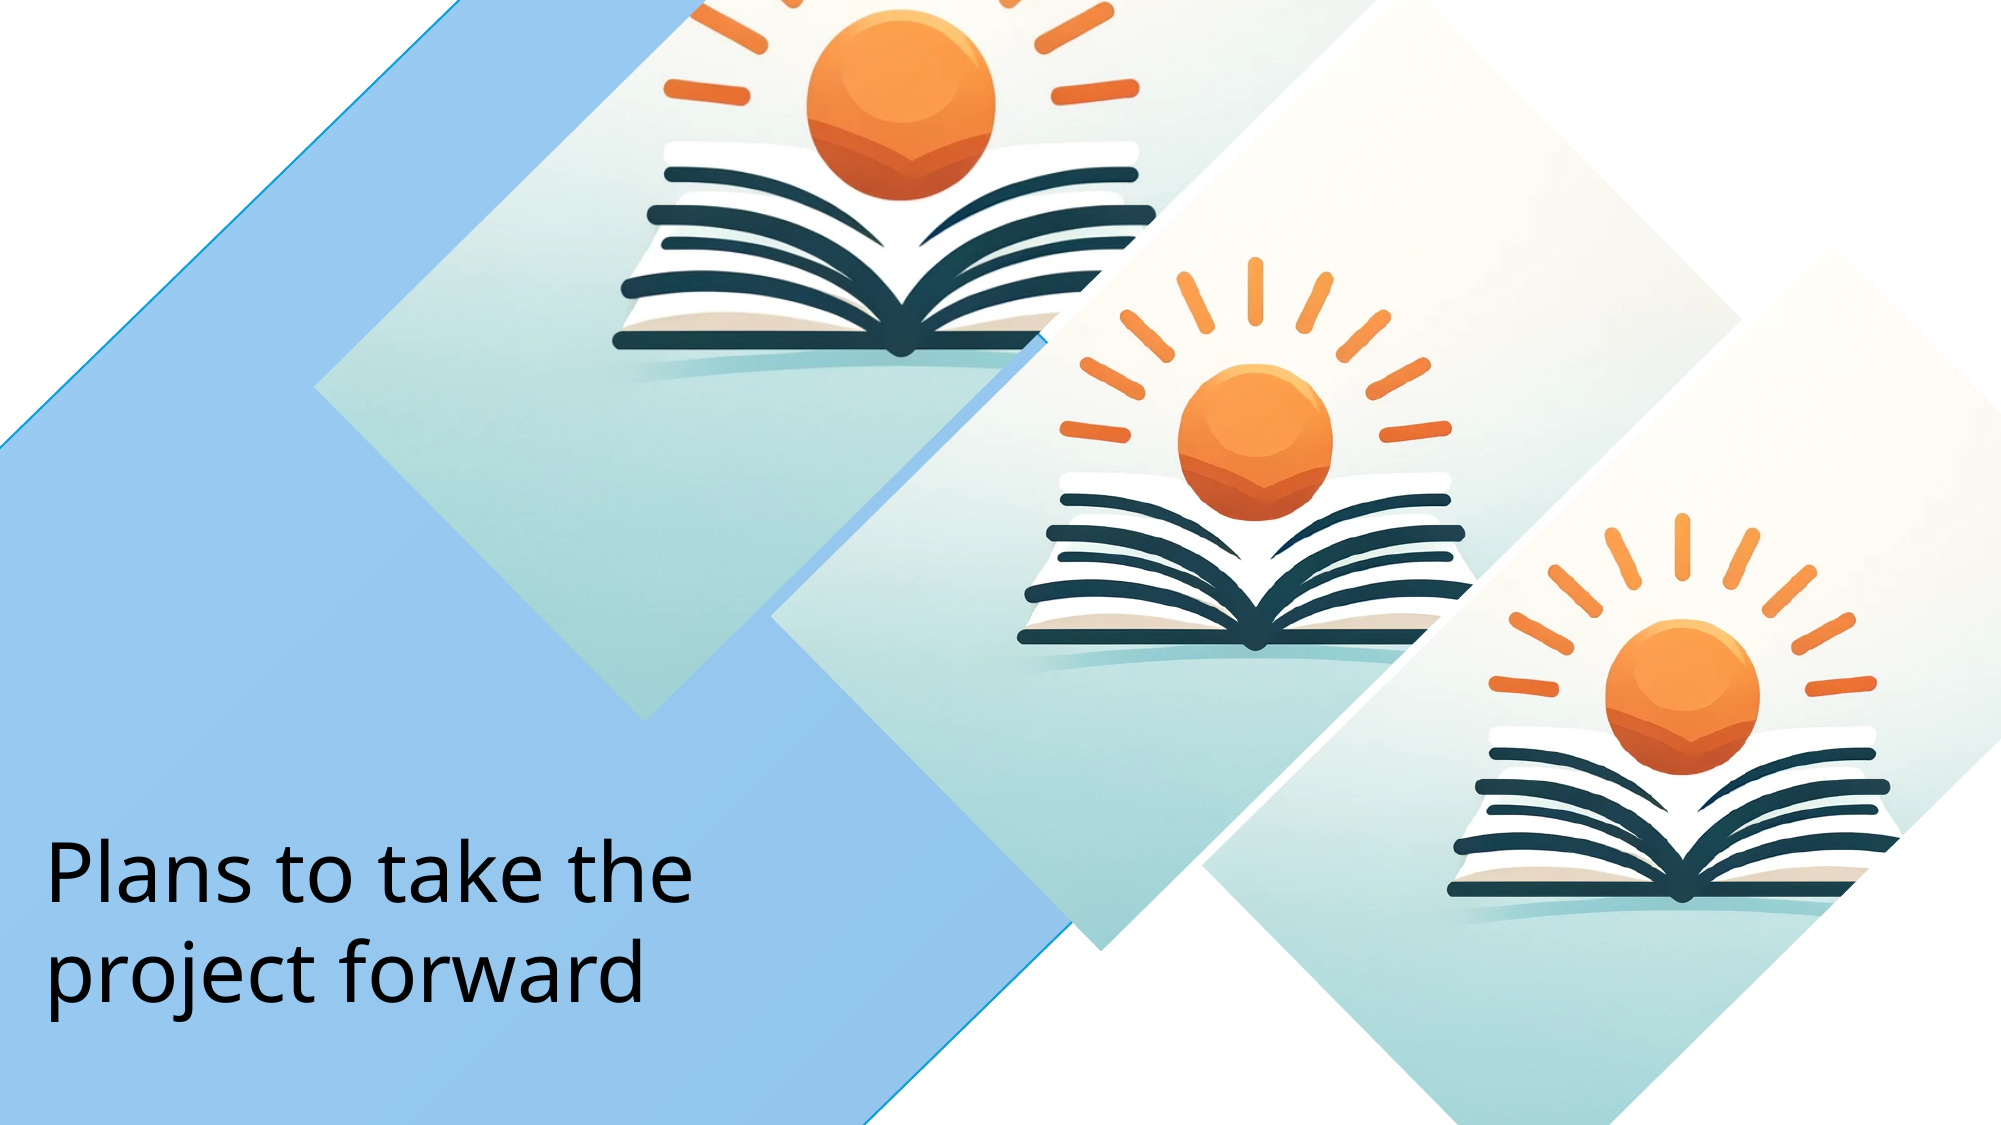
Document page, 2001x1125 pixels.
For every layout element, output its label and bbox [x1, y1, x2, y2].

text_box [307, 0, 2000, 958]
text_box [0, 215, 1172, 1125]
picture [1293, 958, 1779, 1125]
